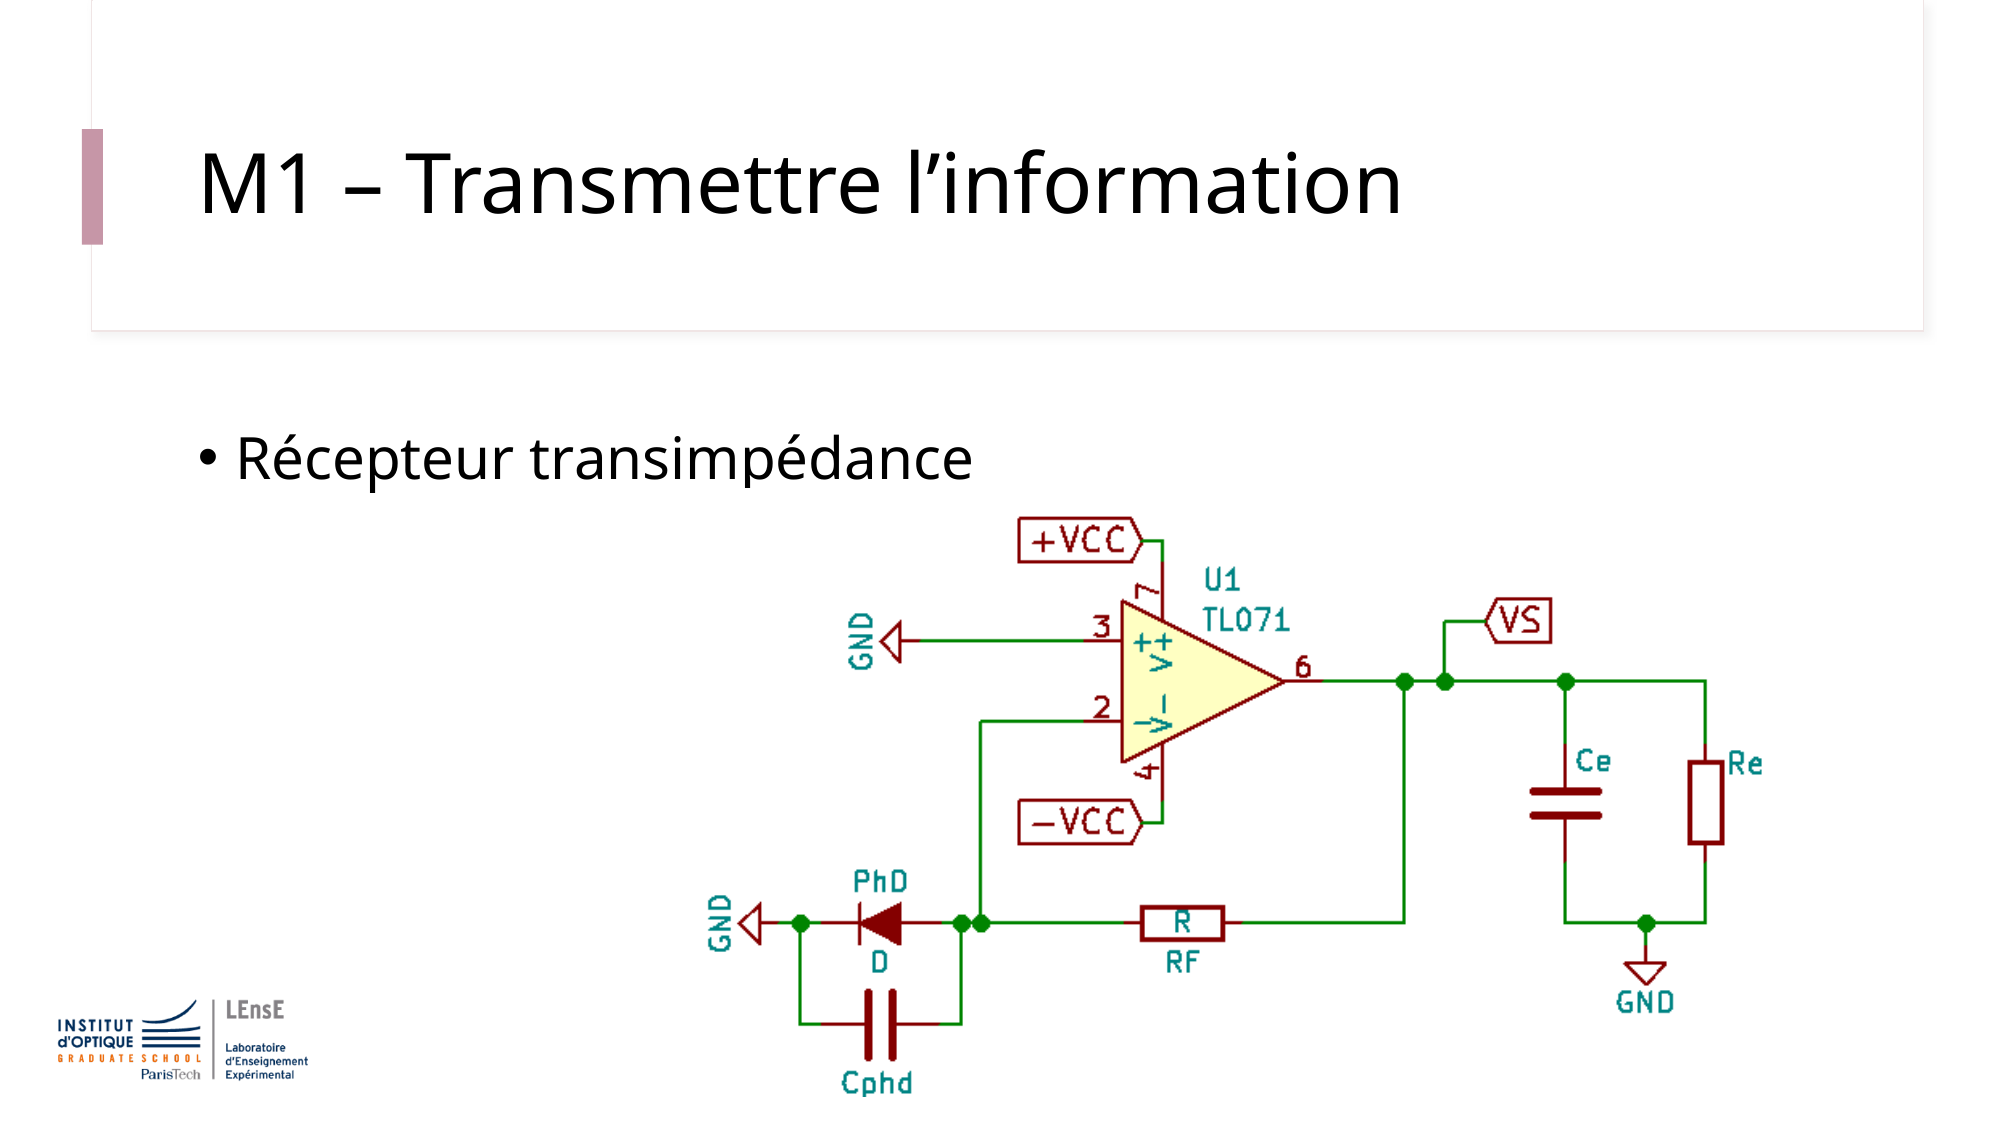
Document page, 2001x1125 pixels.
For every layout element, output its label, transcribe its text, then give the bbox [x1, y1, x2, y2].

list Récepteur transimpédance [183, 406, 993, 1013]
title M1 – Transmettre l’information [183, 90, 1851, 284]
picture [33, 973, 333, 1097]
picture [694, 488, 1778, 1097]
